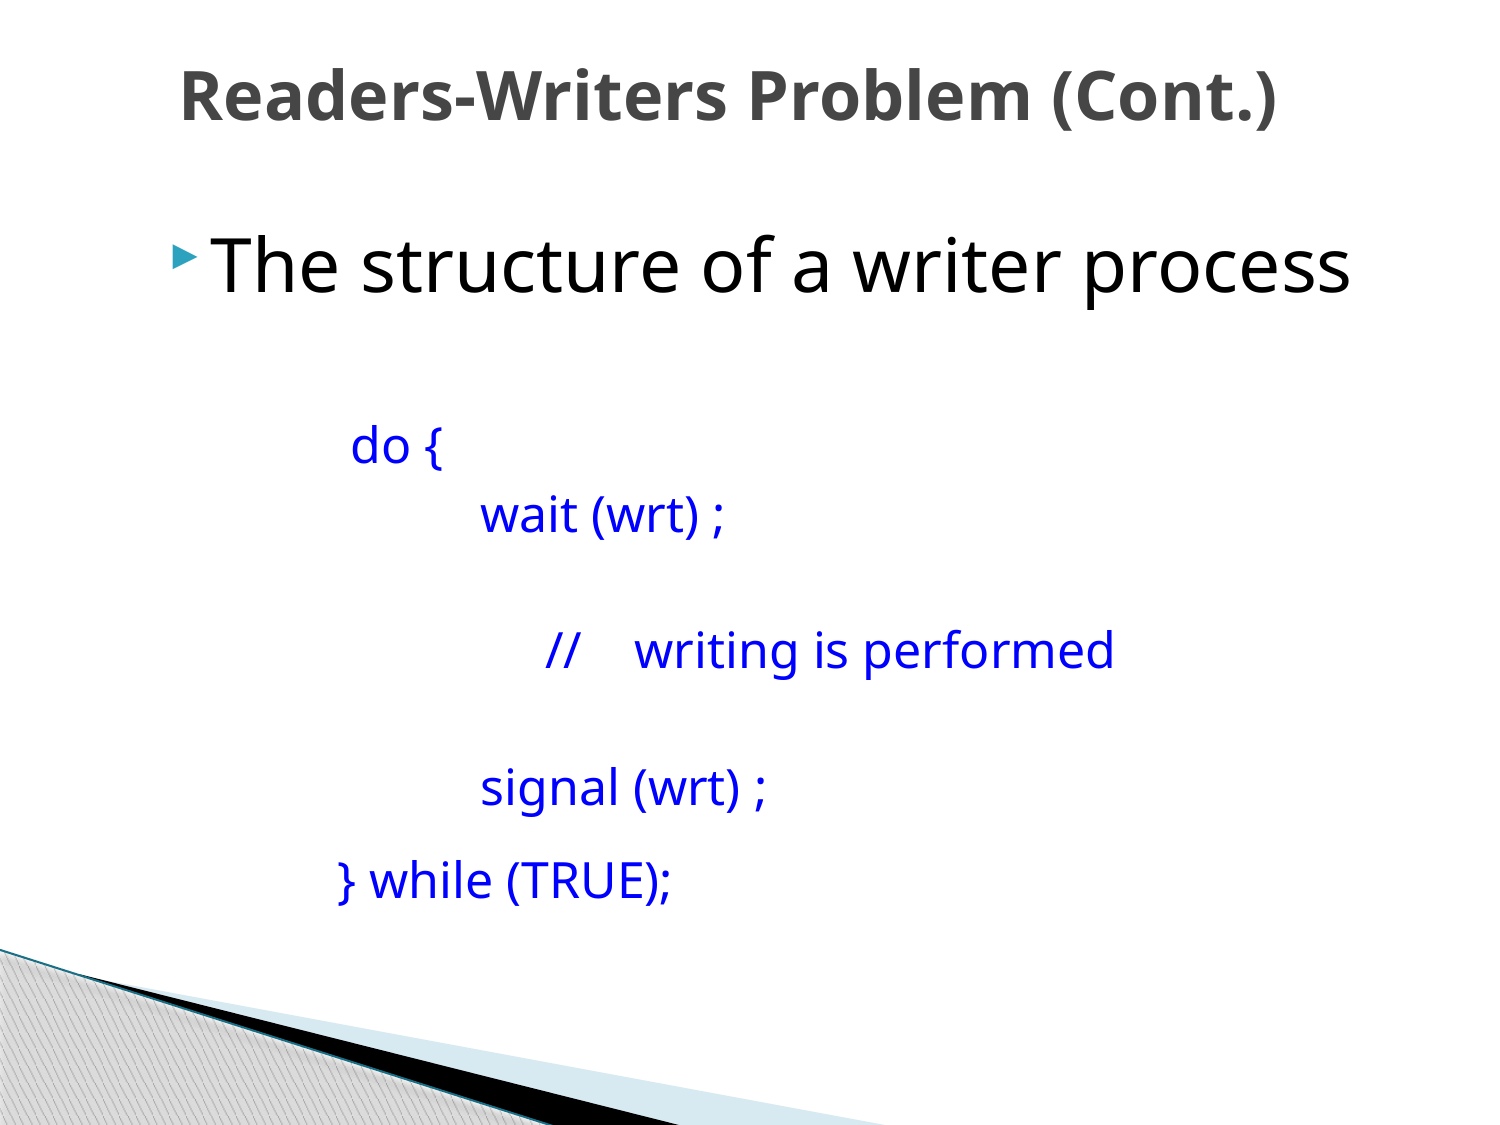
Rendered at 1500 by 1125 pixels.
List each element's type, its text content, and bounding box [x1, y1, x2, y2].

list The structure of a writer process do { wait (wrt) ; // writing is performed signal (wrt) ; } while (TRUE); [135, 209, 1424, 1010]
title Readers-Writers Problem (Cont.) [168, 45, 1425, 141]
